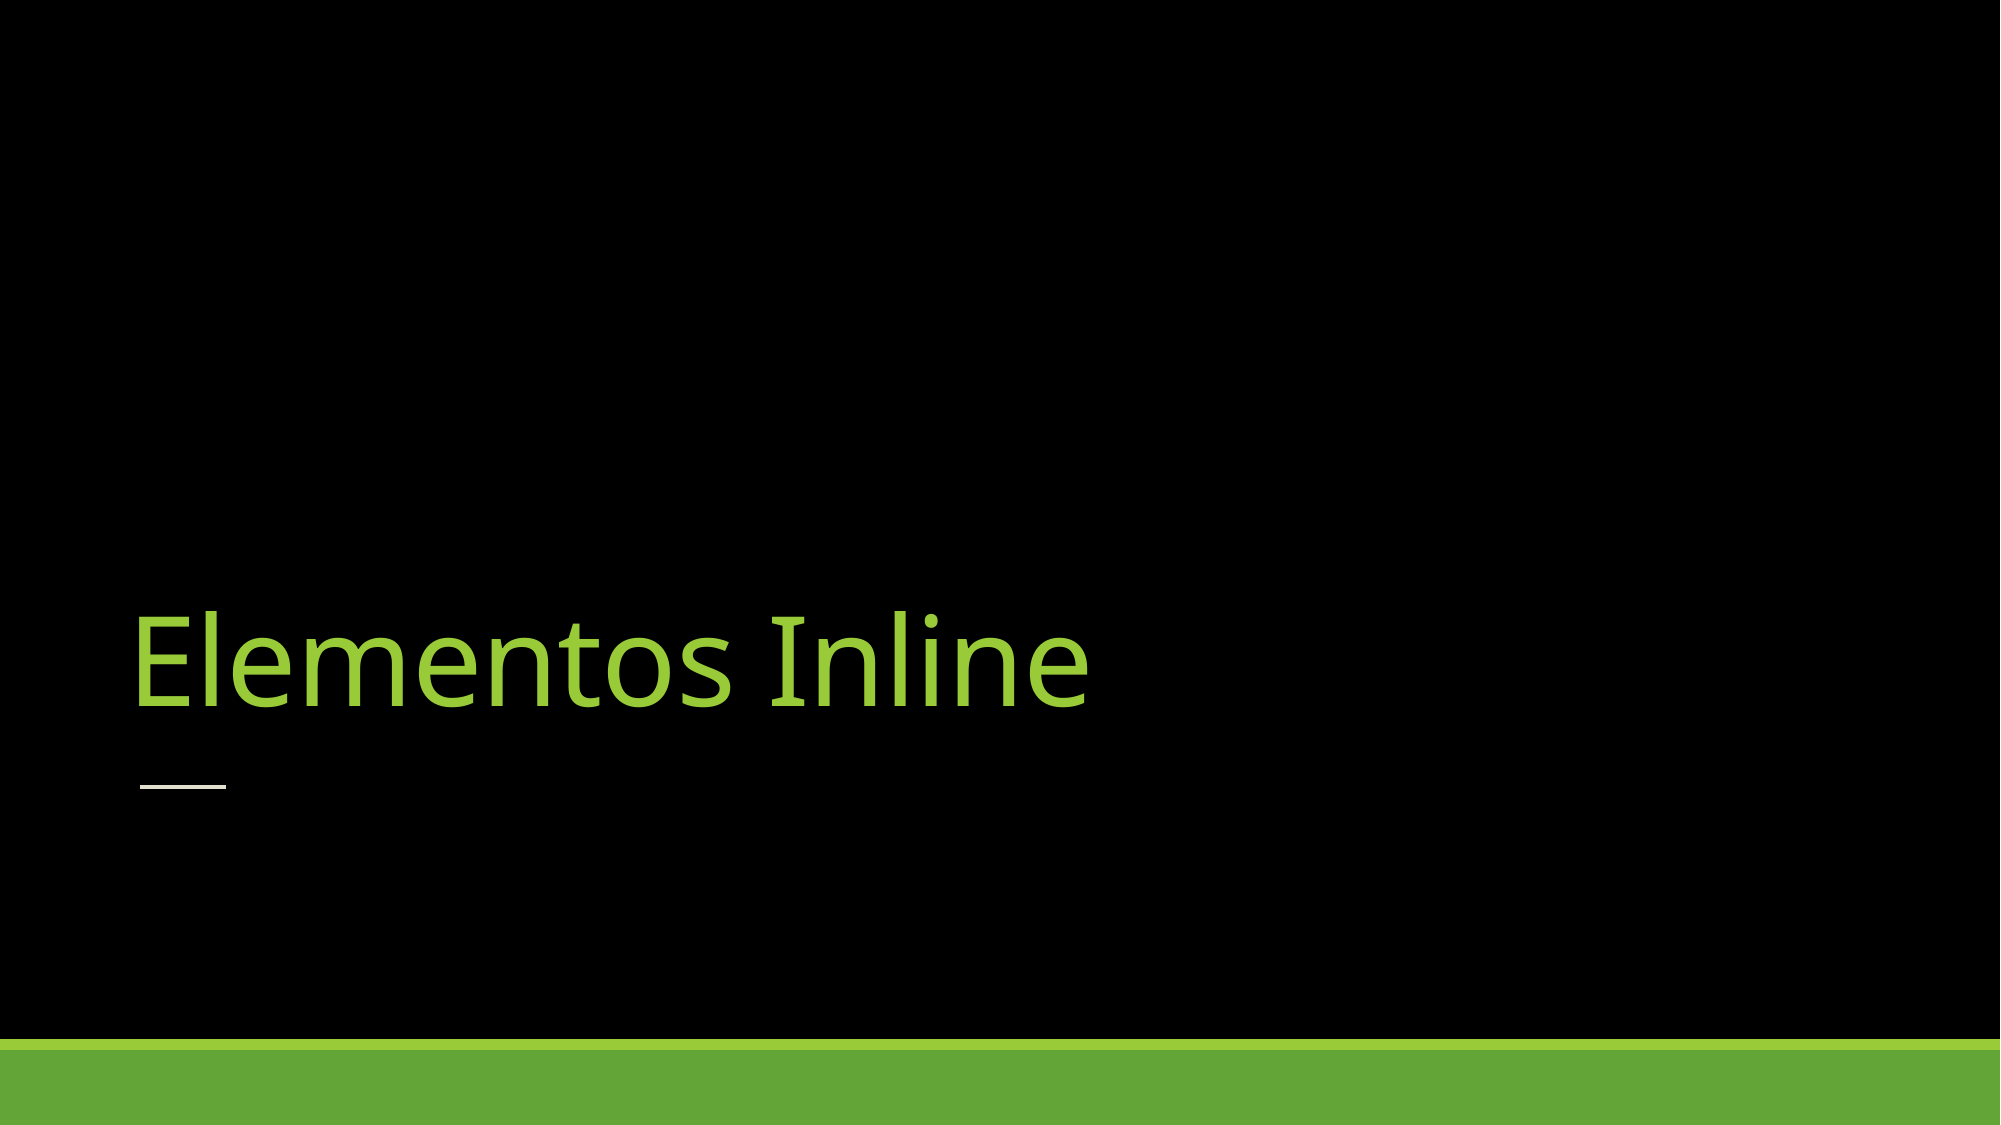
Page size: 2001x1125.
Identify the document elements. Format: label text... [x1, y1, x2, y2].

title Elementos Inline [112, 414, 1888, 748]
